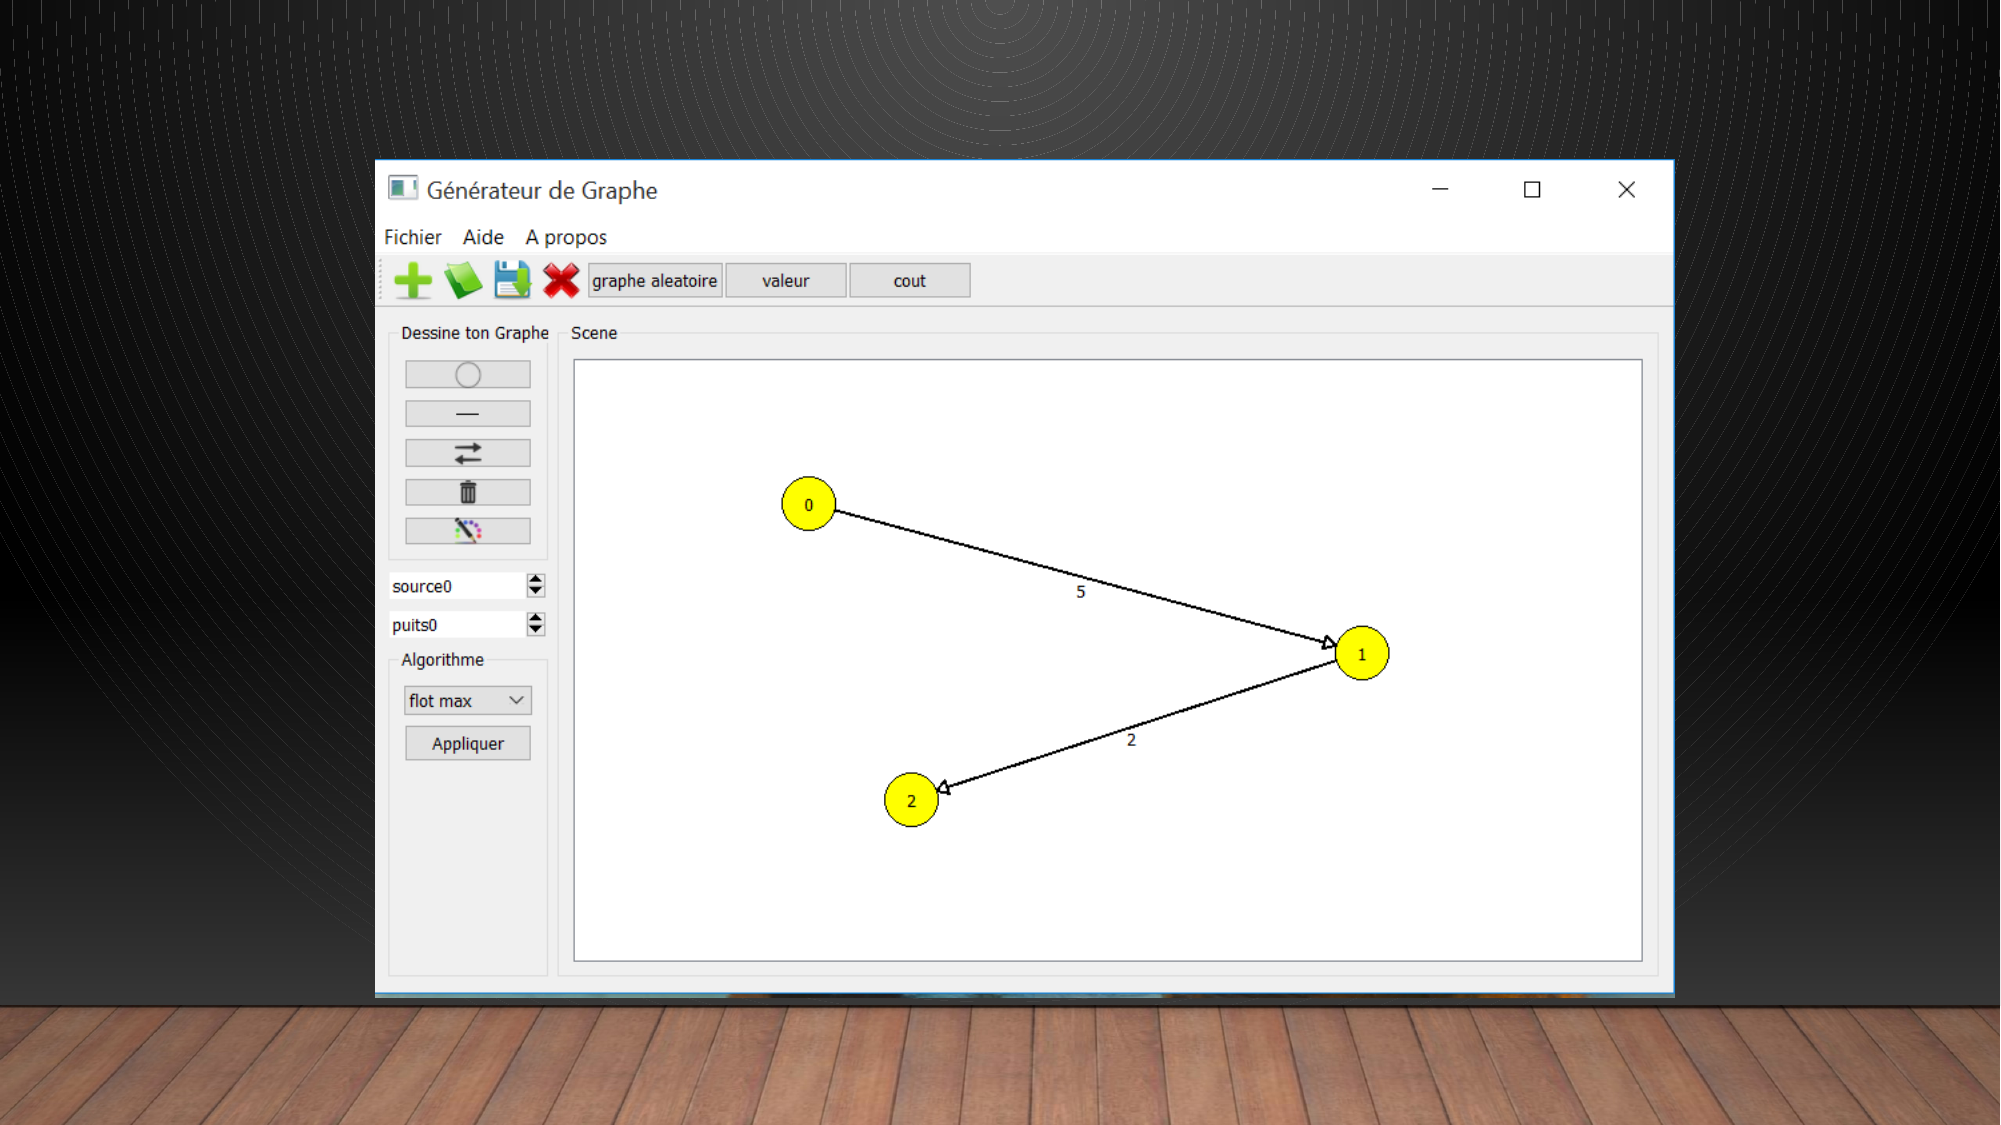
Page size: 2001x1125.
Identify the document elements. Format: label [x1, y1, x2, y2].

picture [374, 159, 1675, 998]
picture [0, 1005, 2000, 1125]
